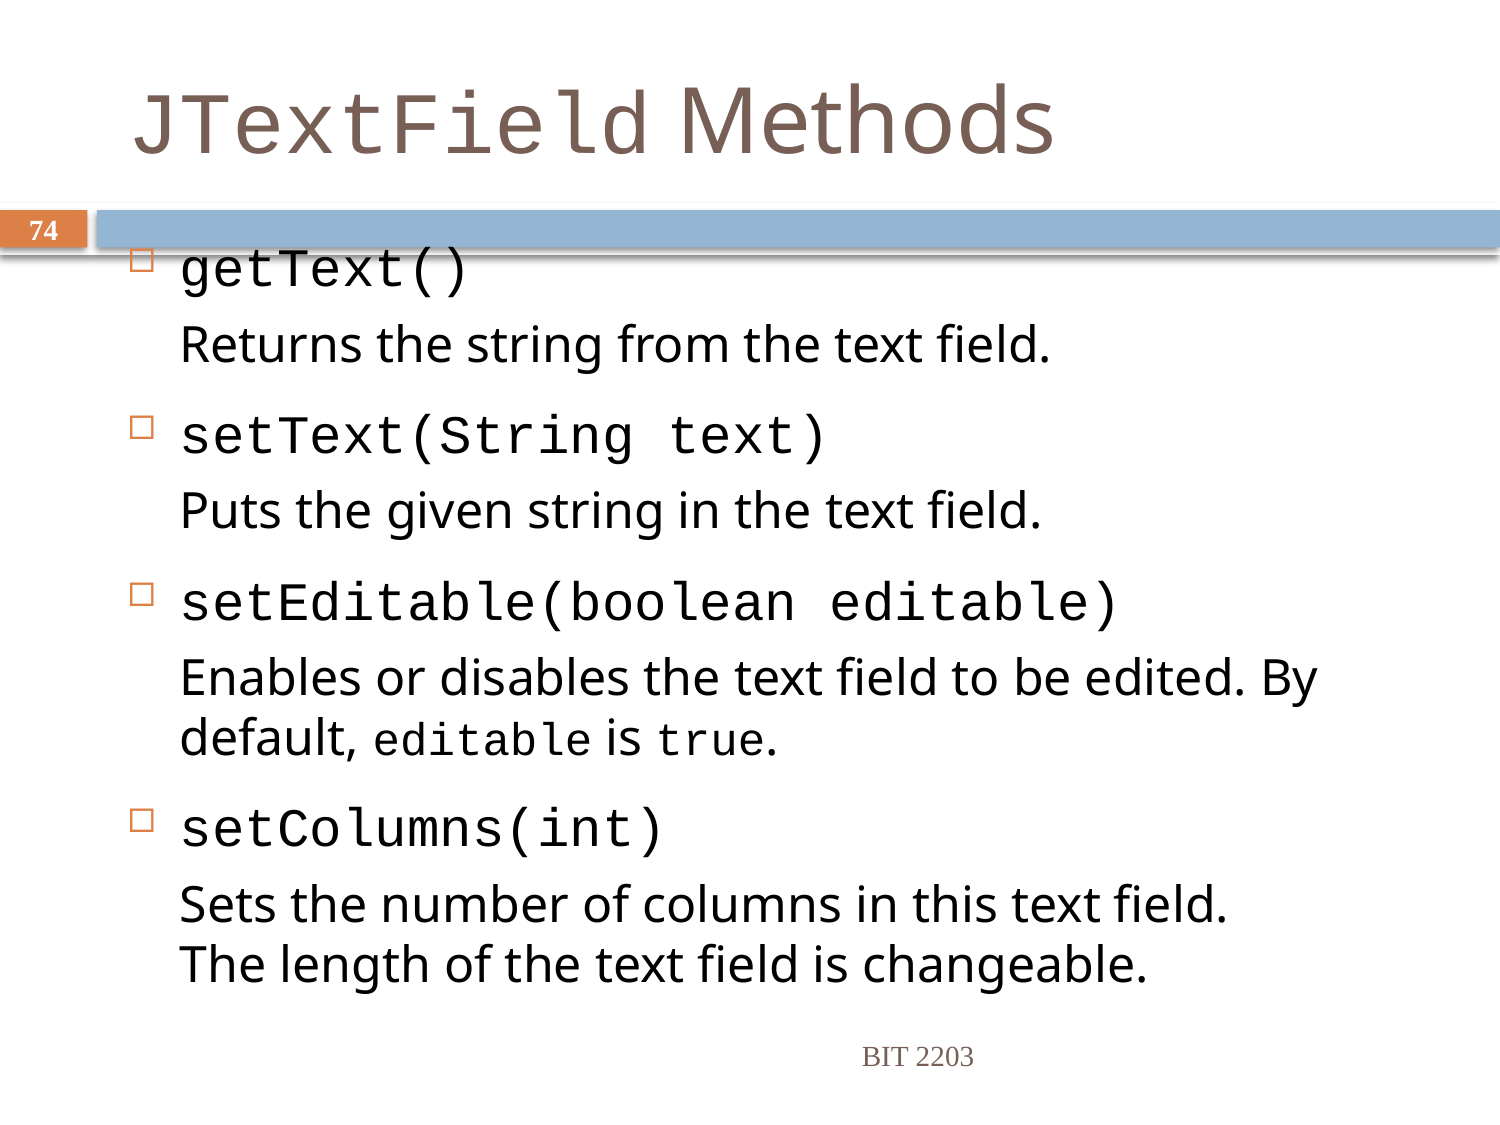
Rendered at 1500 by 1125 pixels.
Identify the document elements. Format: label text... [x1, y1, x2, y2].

title JTextField Methods [112, 0, 1388, 224]
slide_number 74 [0, 208, 88, 249]
list getText() Returns the string from the text field. setText(String text) Puts the given string in the text field. setEditable(boolean editable) Enables or disables the text field to be edited. By default, editable is true. setColumns(int) Sets the number of columns in this text field. The length of the text field is changeable. [112, 224, 1388, 1013]
footer BIT 2203 [99, 1024, 990, 1085]
